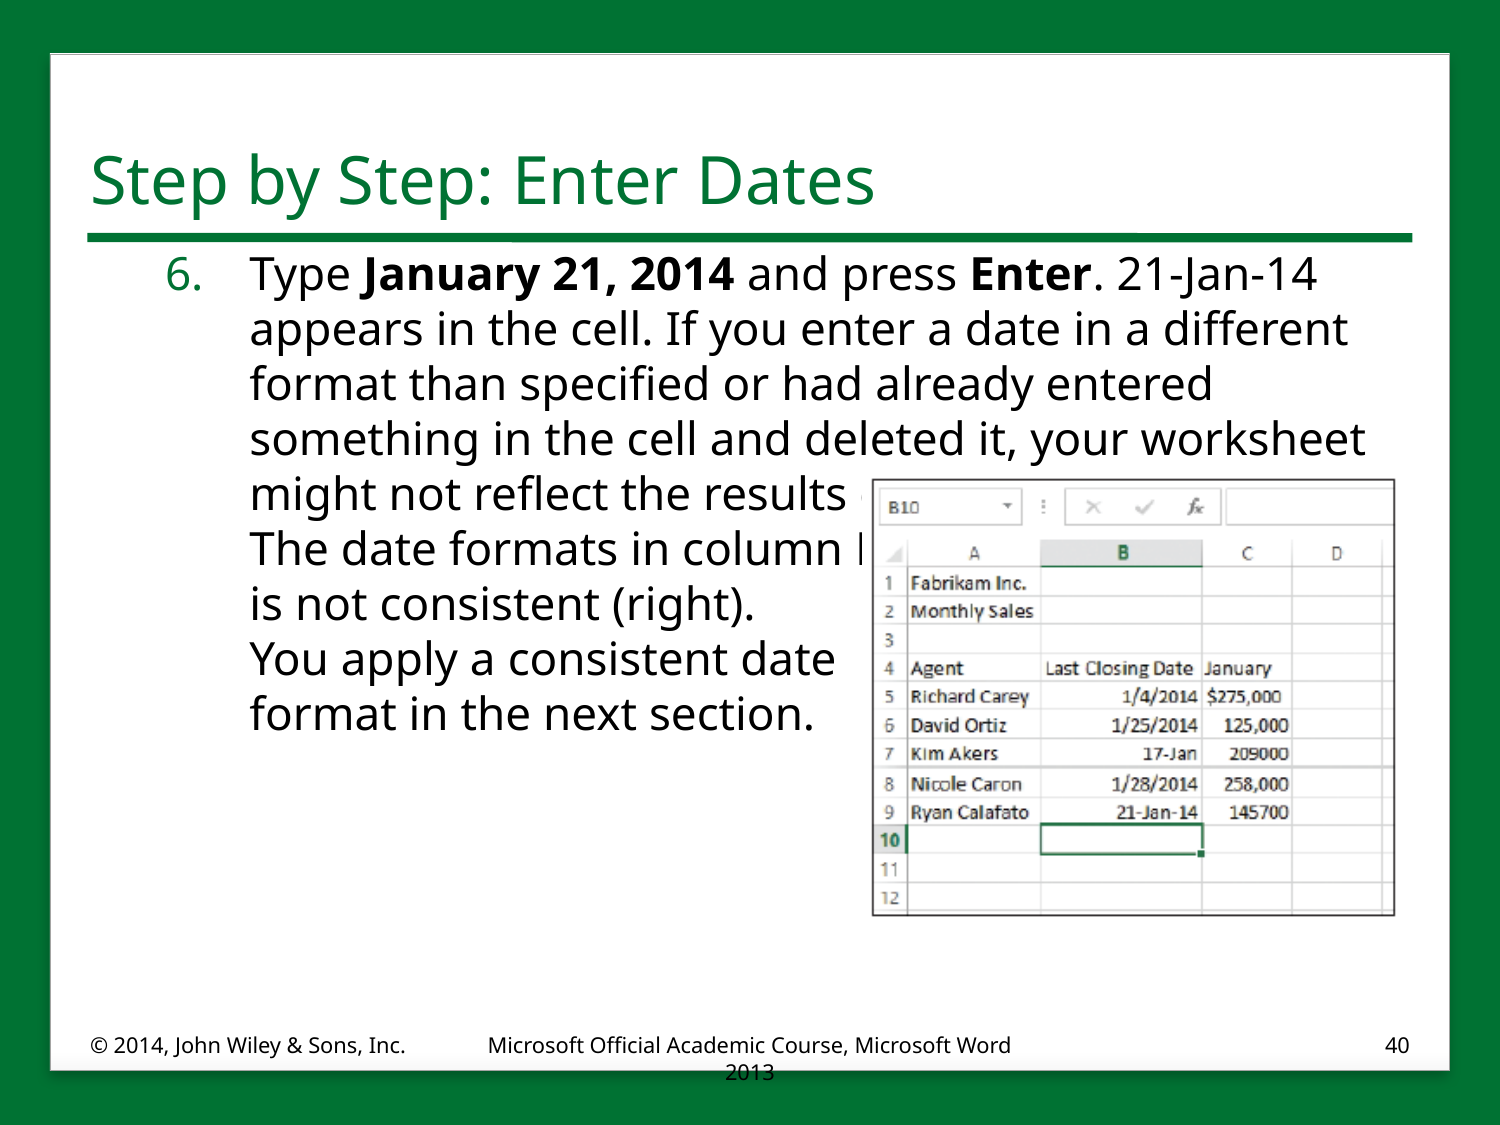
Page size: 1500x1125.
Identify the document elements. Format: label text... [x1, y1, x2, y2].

footer Microsoft Official Academic Course, Microsoft Word 2013 [449, 1024, 1051, 1103]
slide_number © 2014, John Wiley & Sons, Inc. [74, 1024, 426, 1103]
title Step by Step: Enter Dates [74, 74, 1426, 226]
slide_number 40 [1074, 1024, 1426, 1103]
list Type January 21, 2014 and press Enter. 21-Jan-14 appears in the cell. If you enter a date in a different format than specified or had already entered something in the cell and deleted it, your worksheet might not reflect the results described. The date formats in column B is not consistent (right). You apply a consistent date format in the next section. [75, 237, 1425, 1063]
picture [862, 474, 1411, 927]
